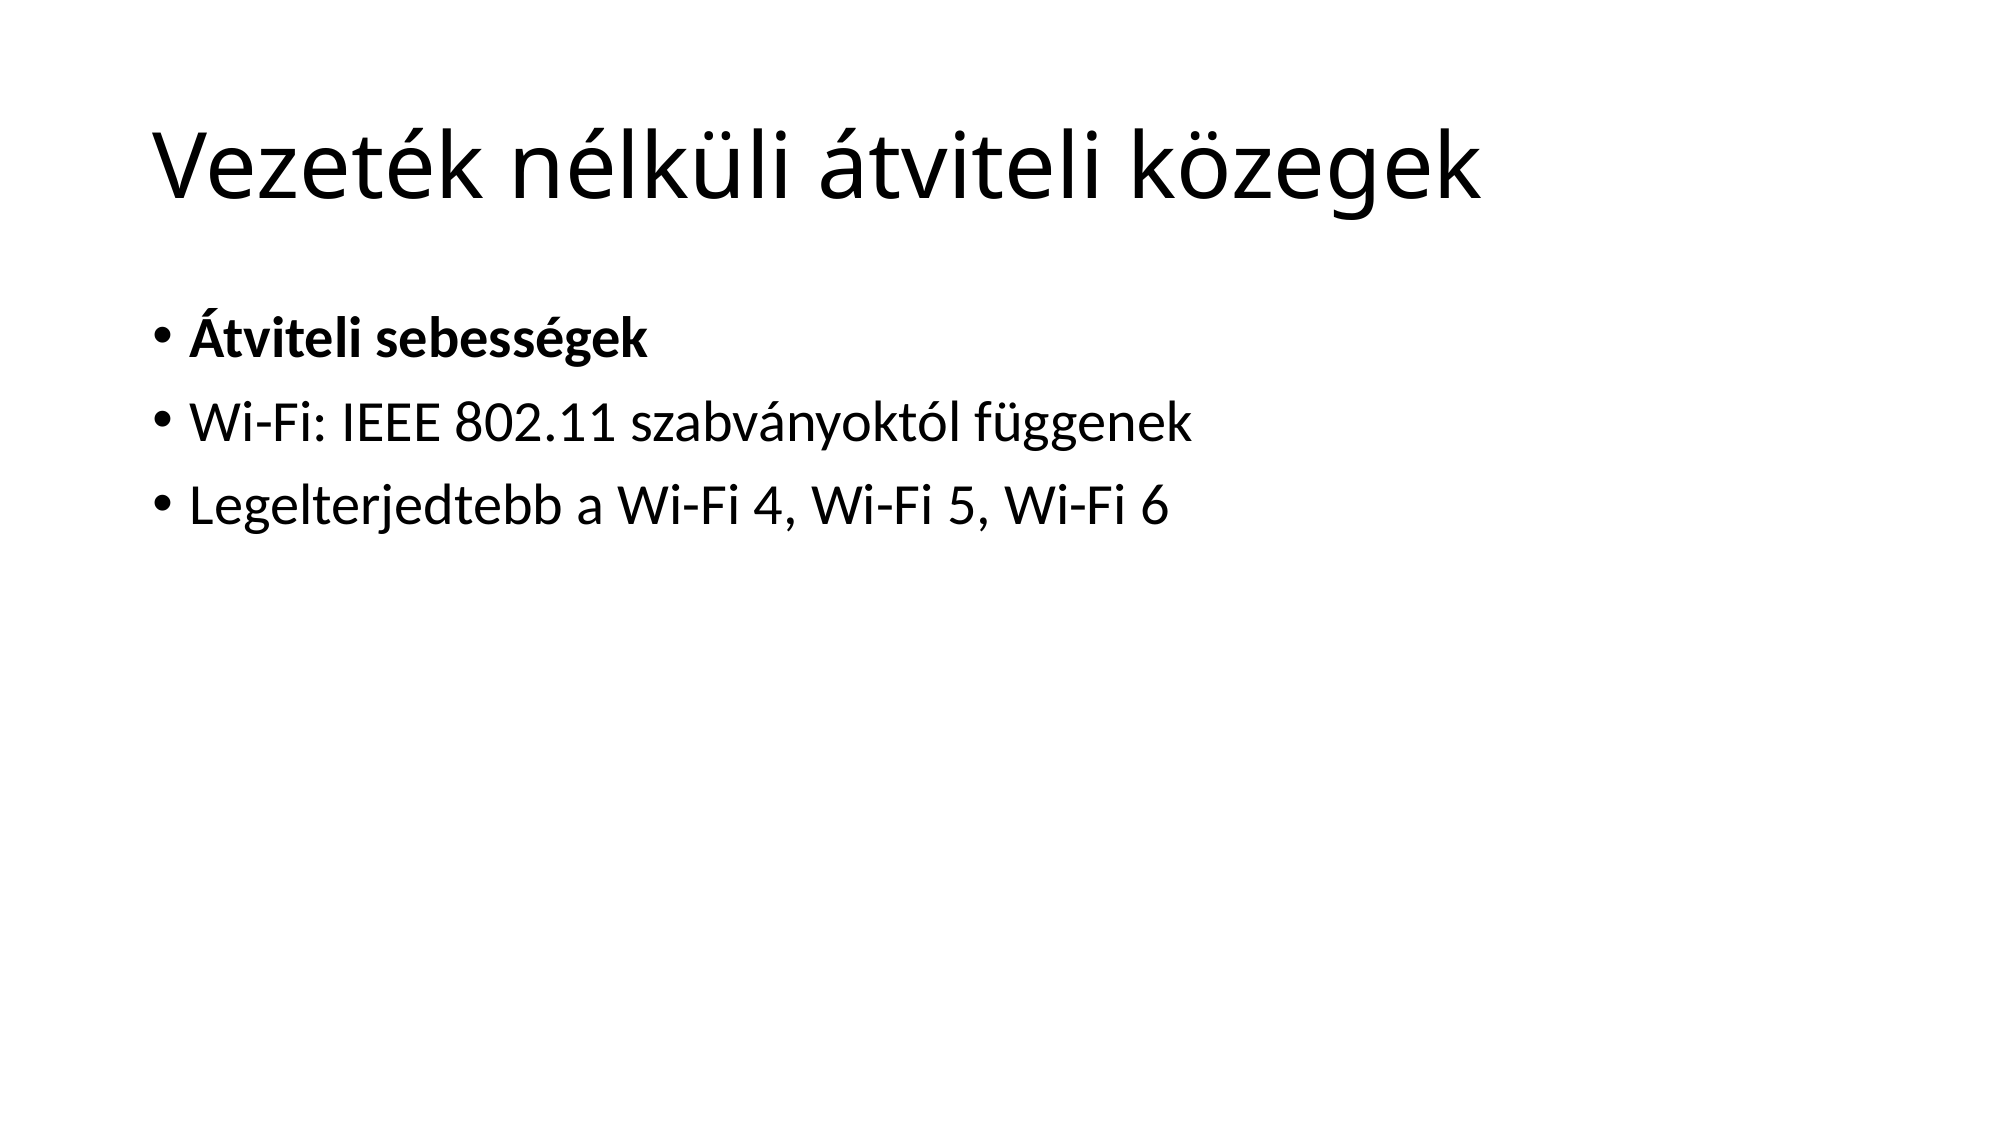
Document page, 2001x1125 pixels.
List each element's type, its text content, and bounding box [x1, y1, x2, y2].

title Vezeték nélküli átviteli közegek [137, 59, 1863, 278]
list Átviteli sebességek Wi-Fi: IEEE 802.11 szabványoktól függenek Legelterjedtebb a Wi-Fi 4, Wi-Fi 5, Wi-Fi 6 [137, 299, 1863, 1014]
